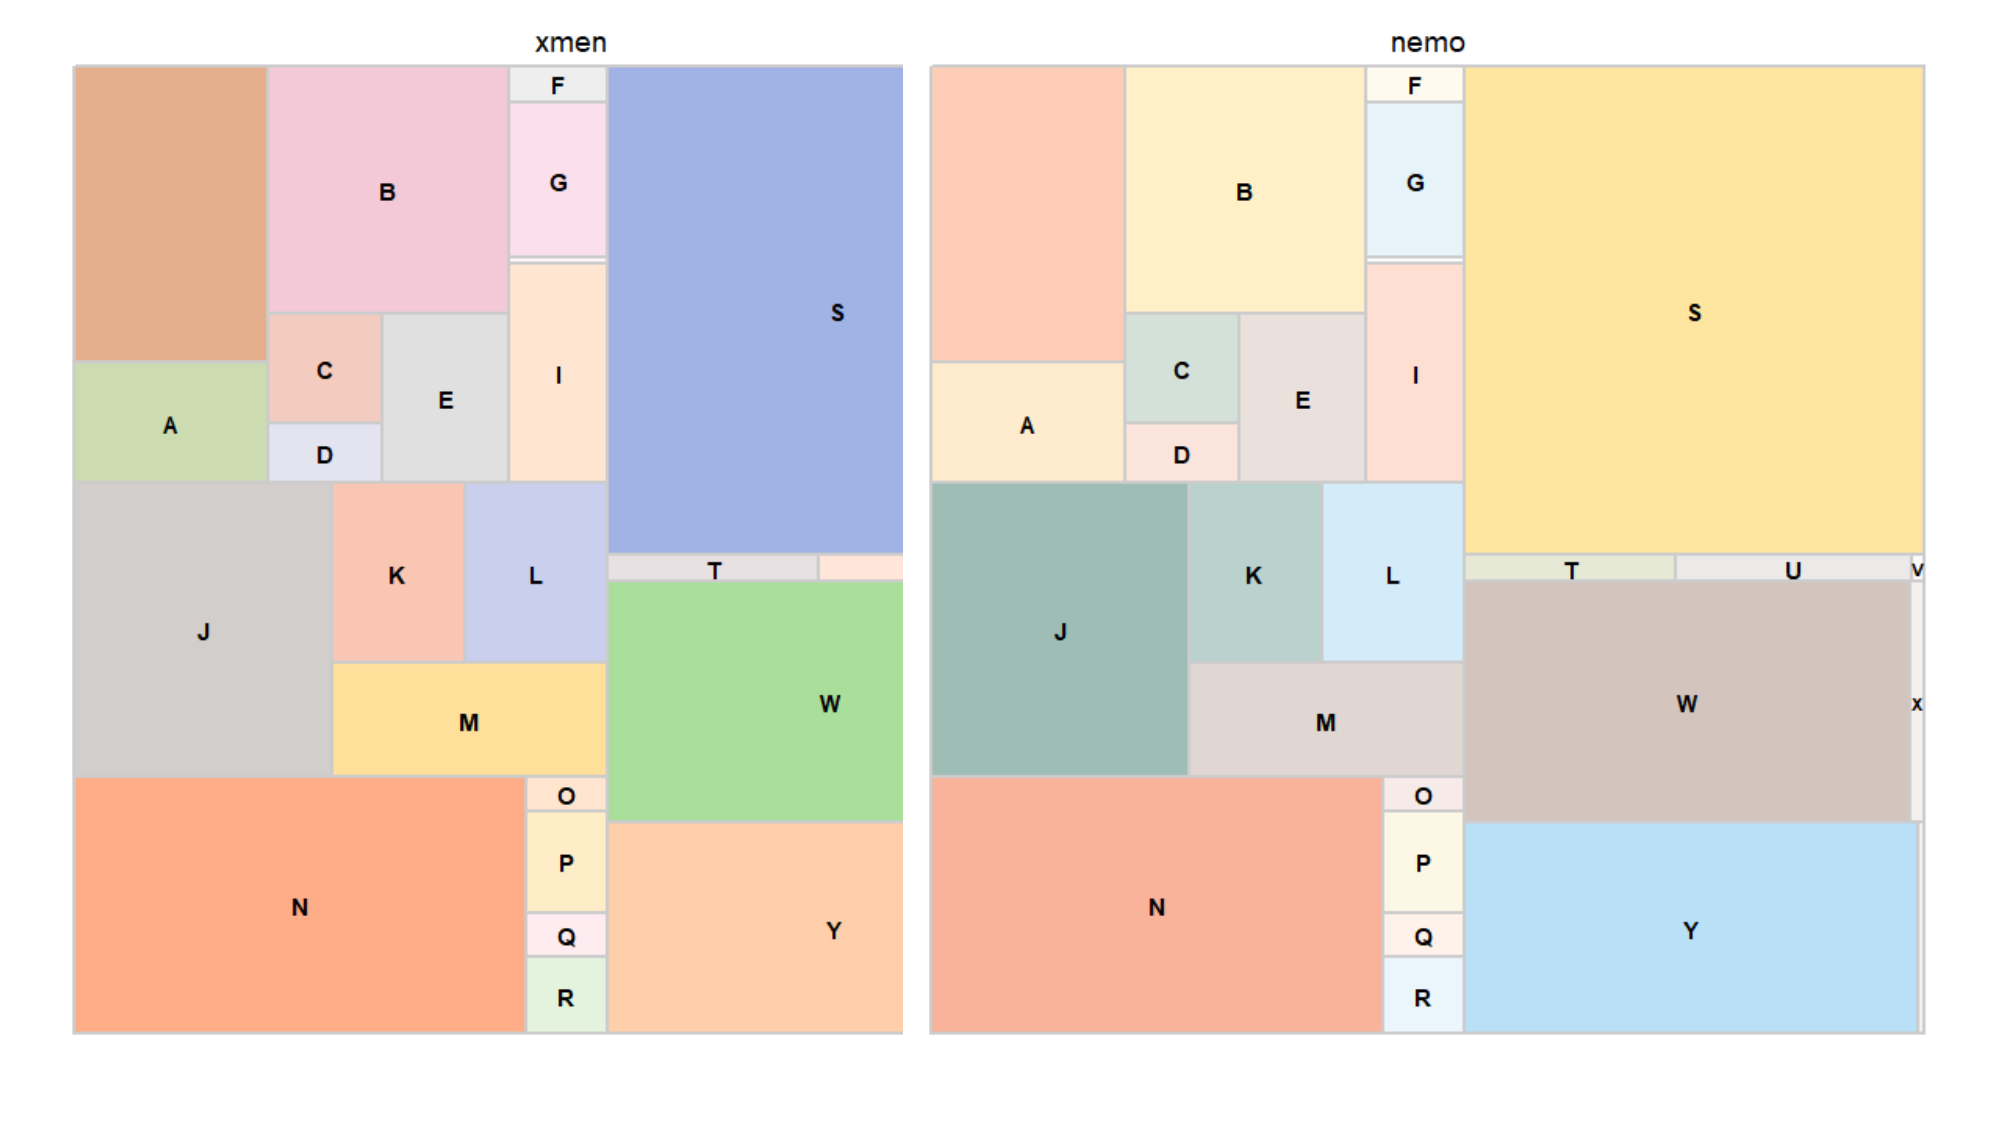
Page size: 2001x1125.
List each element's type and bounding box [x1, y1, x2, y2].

picture [46, 0, 1954, 1049]
